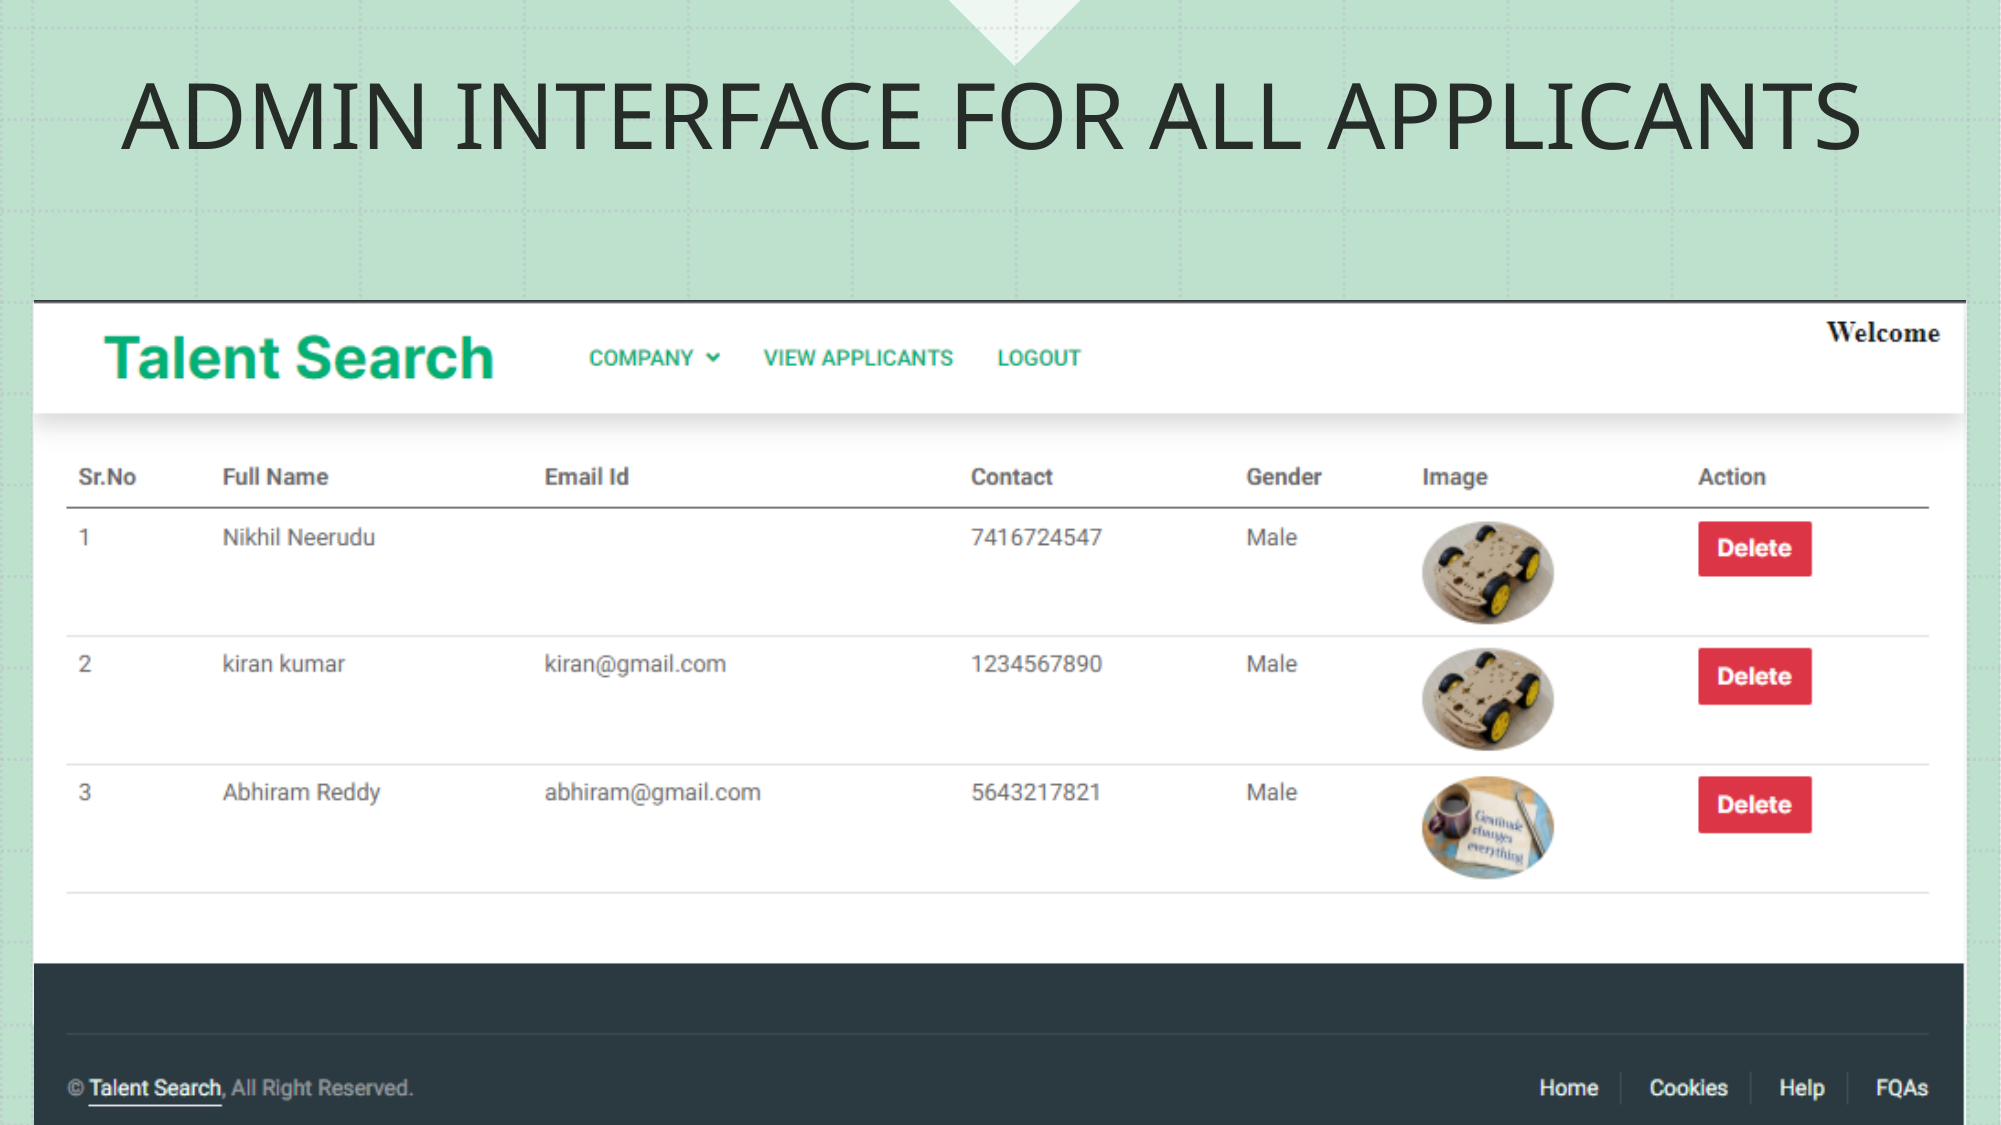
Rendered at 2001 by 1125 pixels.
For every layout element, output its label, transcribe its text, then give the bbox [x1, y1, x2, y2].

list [34, 300, 1966, 1125]
title ADMIN INTERFACE FOR ALL APPLICANTS [50, 55, 1937, 184]
